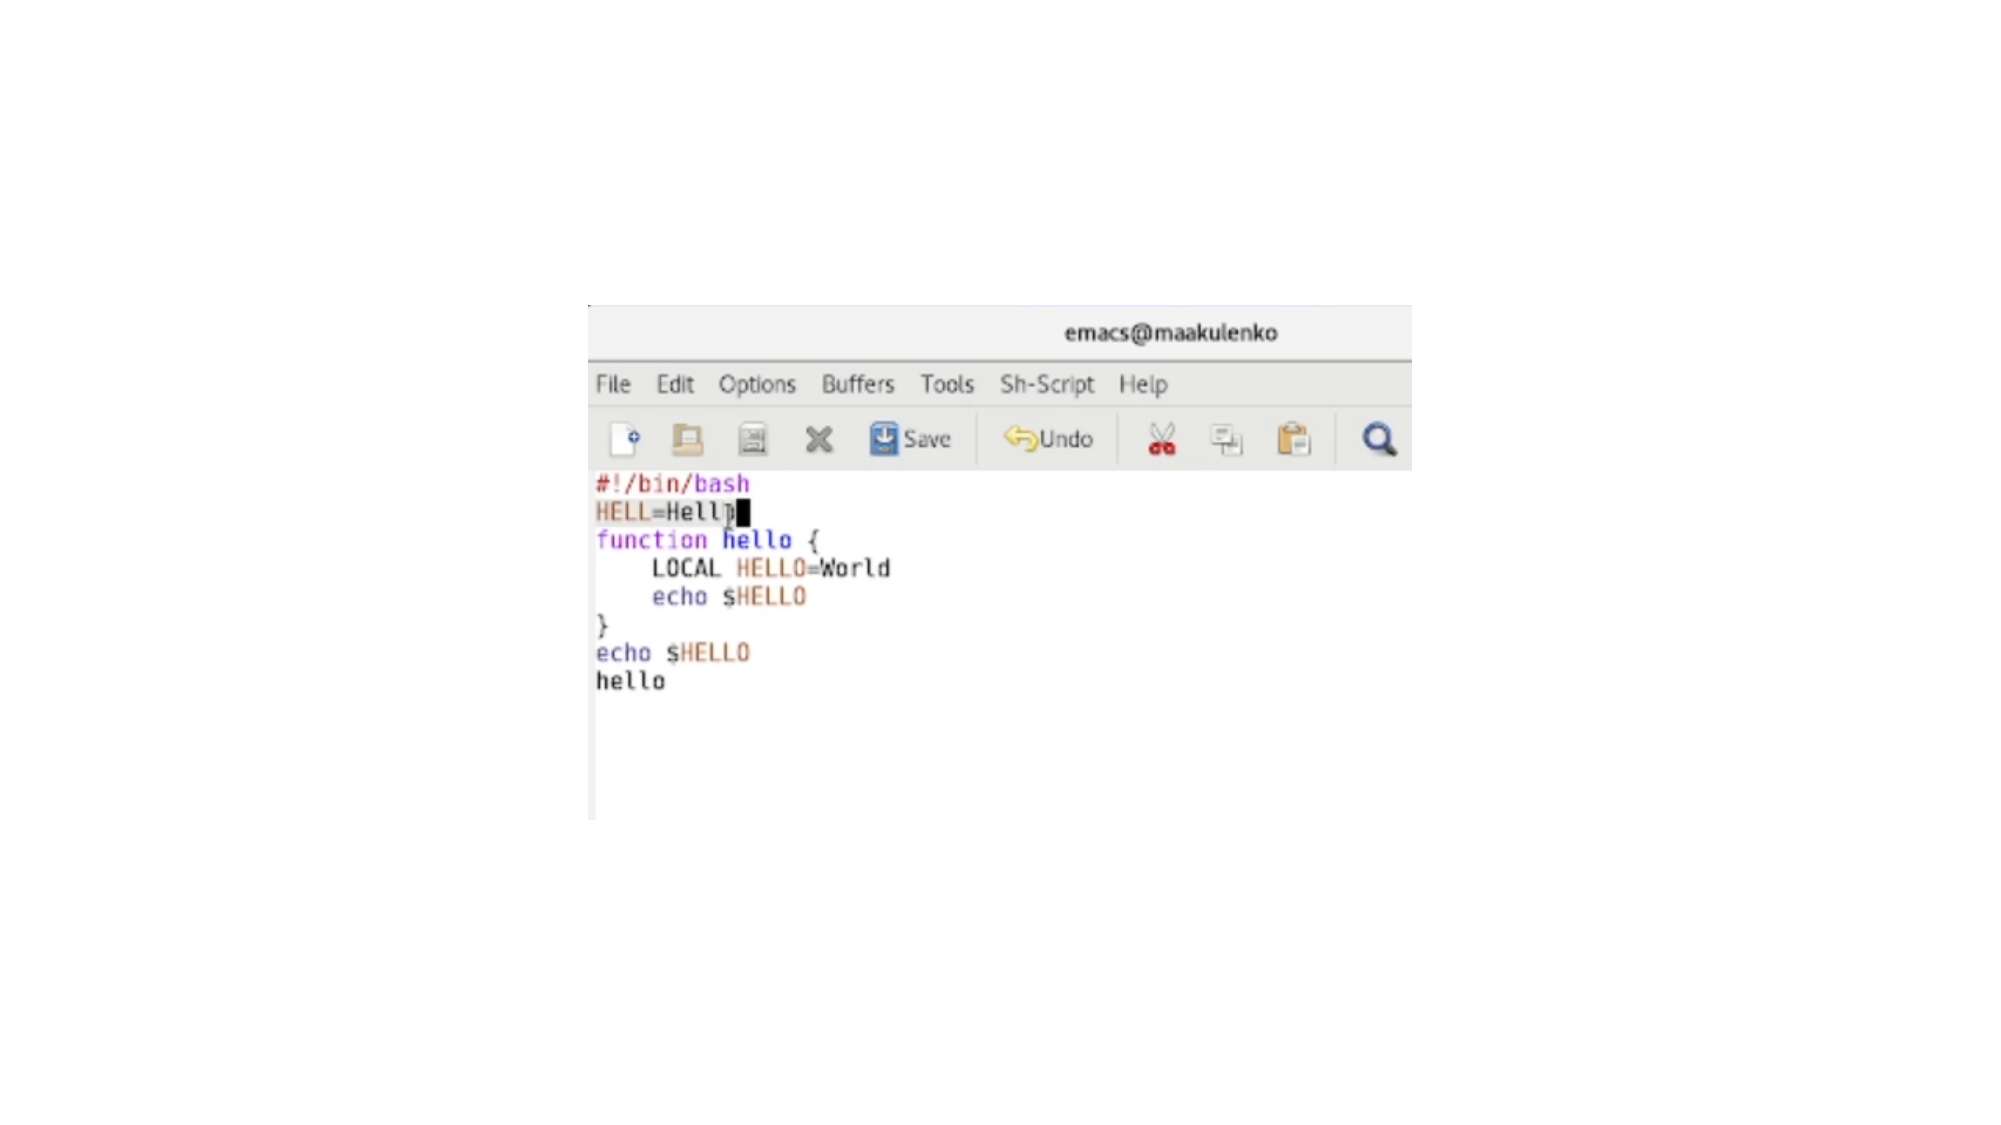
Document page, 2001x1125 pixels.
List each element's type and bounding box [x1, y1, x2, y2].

picture [588, 305, 1412, 820]
